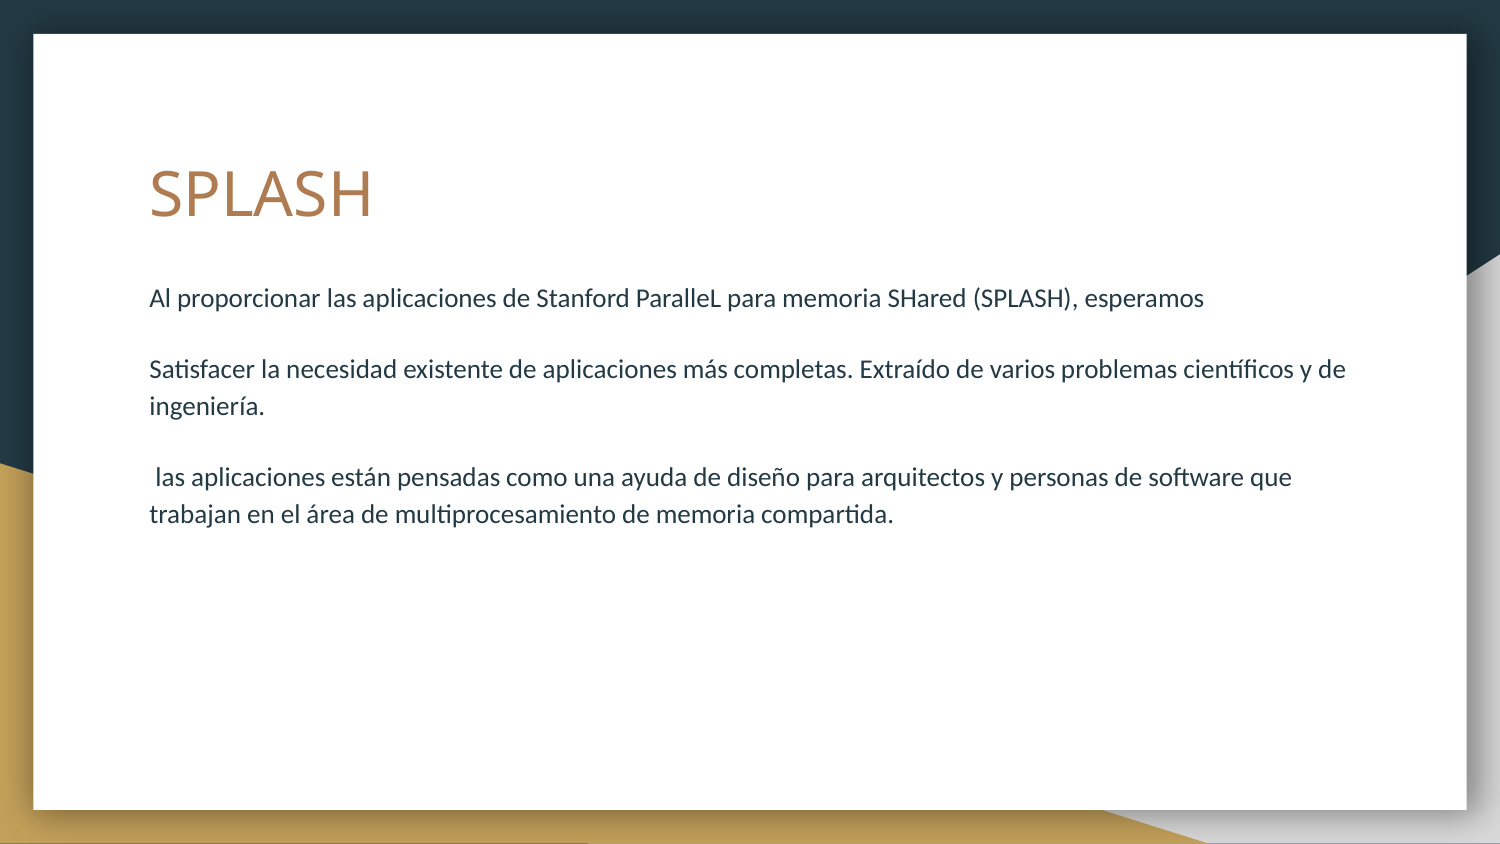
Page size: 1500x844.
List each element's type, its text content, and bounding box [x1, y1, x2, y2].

list Al proporcionar las aplicaciones de Stanford ParalleL para memoria SHared (SPLASH), esperamos Satisfacer la necesidad existente de aplicaciones más completas. Extraído de varios problemas científicos y de ingeniería. las aplicaciones están pensadas como una ayuda de diseño para arquitectos y personas de software que trabajan en el área de multiprocesamiento de memoria compartida. [134, 260, 1366, 663]
title SPLASH [134, 138, 1366, 260]
